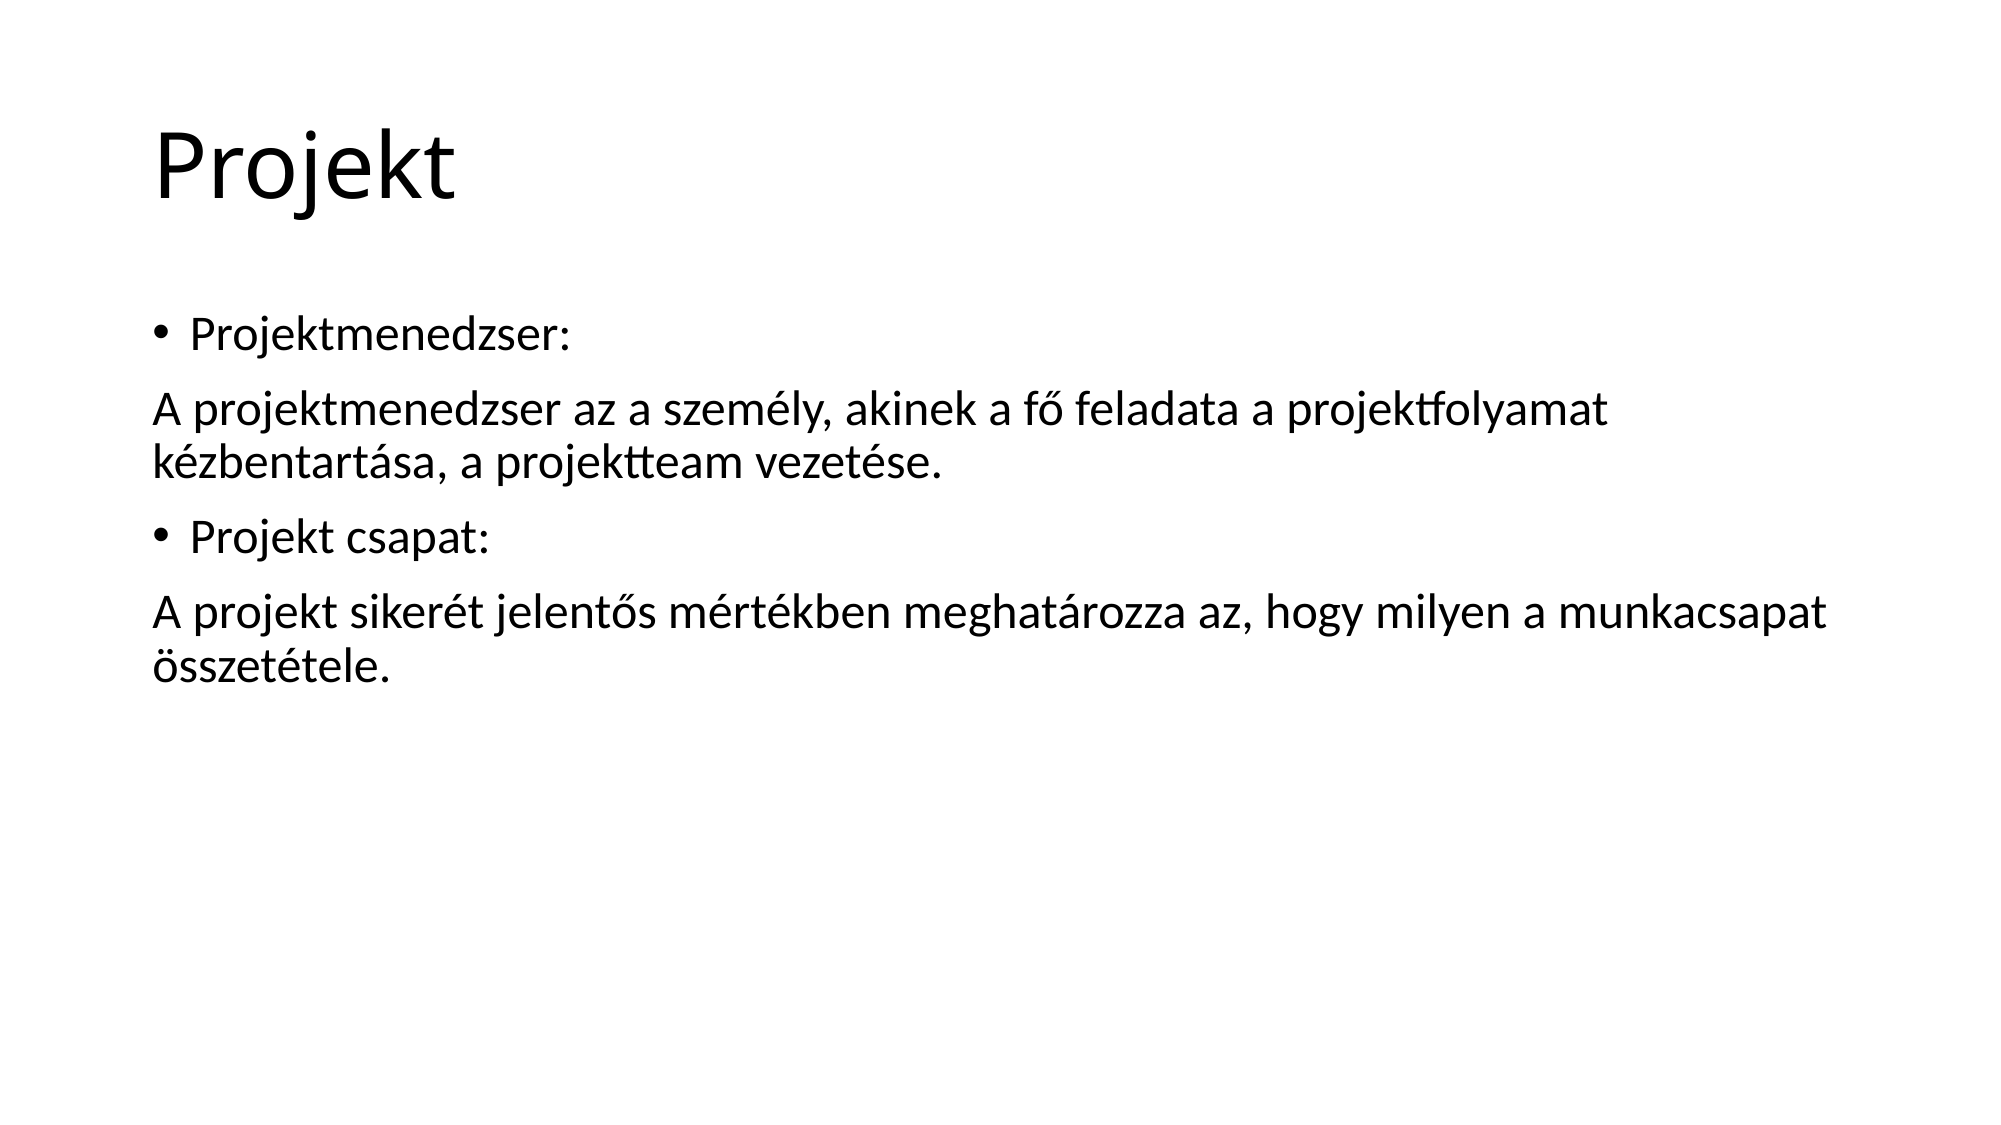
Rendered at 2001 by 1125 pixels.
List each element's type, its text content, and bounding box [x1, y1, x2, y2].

list Projektmenedzser: A projektmenedzser az a személy, akinek a fő feladata a projektfolyamat kézbentartása, a projektteam vezetése. Projekt csapat: A projekt sikerét jelentős mértékben meghatározza az, hogy milyen a munkacsapat összetétele. [137, 299, 1863, 1014]
title Projekt [137, 59, 1863, 278]
